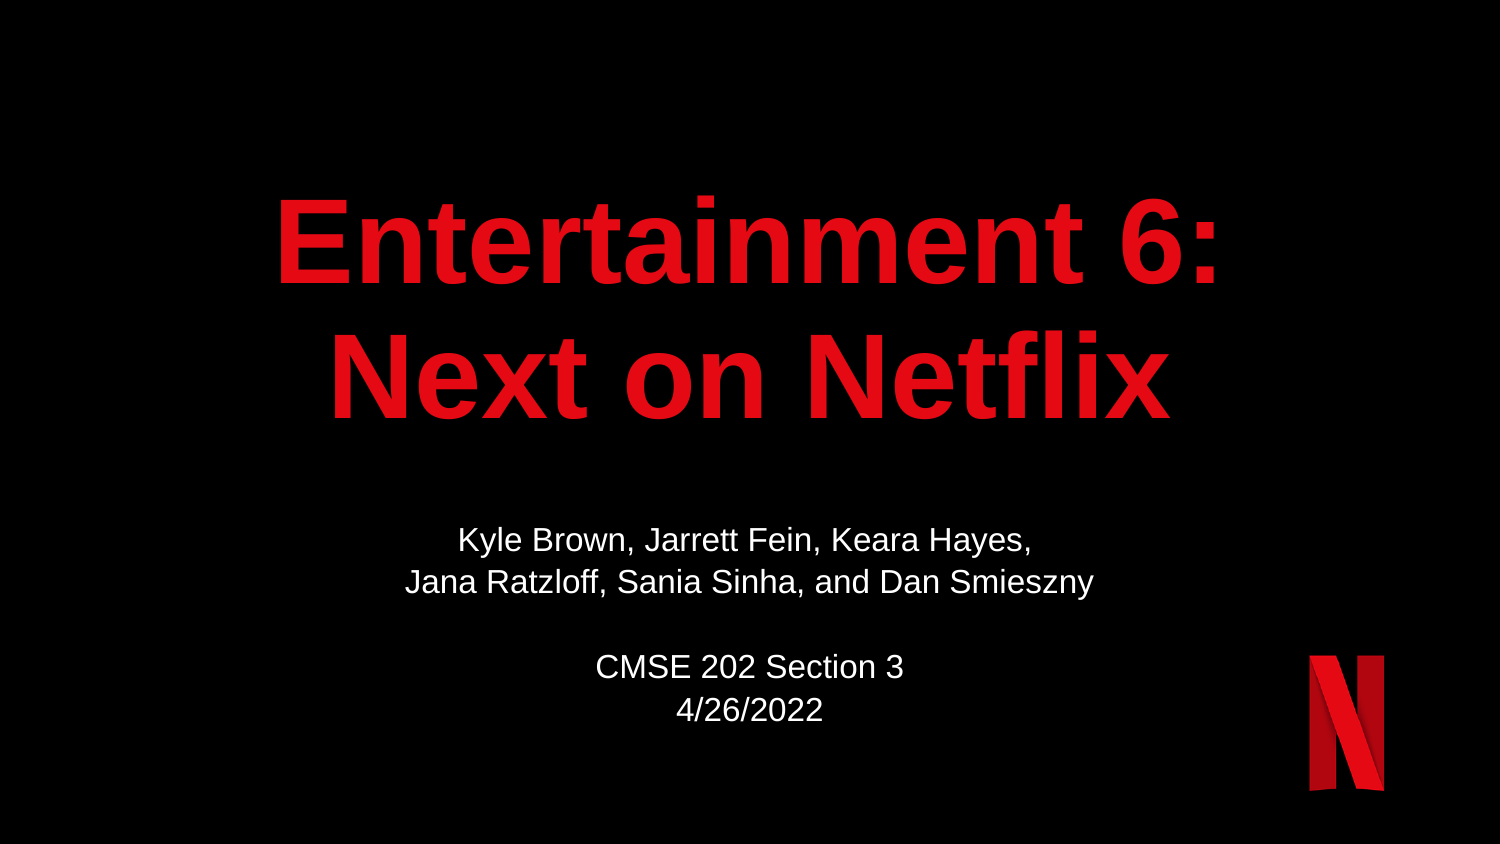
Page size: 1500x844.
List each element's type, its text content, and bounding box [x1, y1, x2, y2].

picture [1213, 619, 1484, 822]
title Entertainment 6: Next on Netflix [51, 122, 1449, 459]
subtitle Kyle Brown, Jarrett Fein, Keara Hayes, Jana Ratzloff, Sania Sinha, and Dan Smieszny CMSE 202 Section 3 4/26/2022 [51, 500, 1449, 745]
